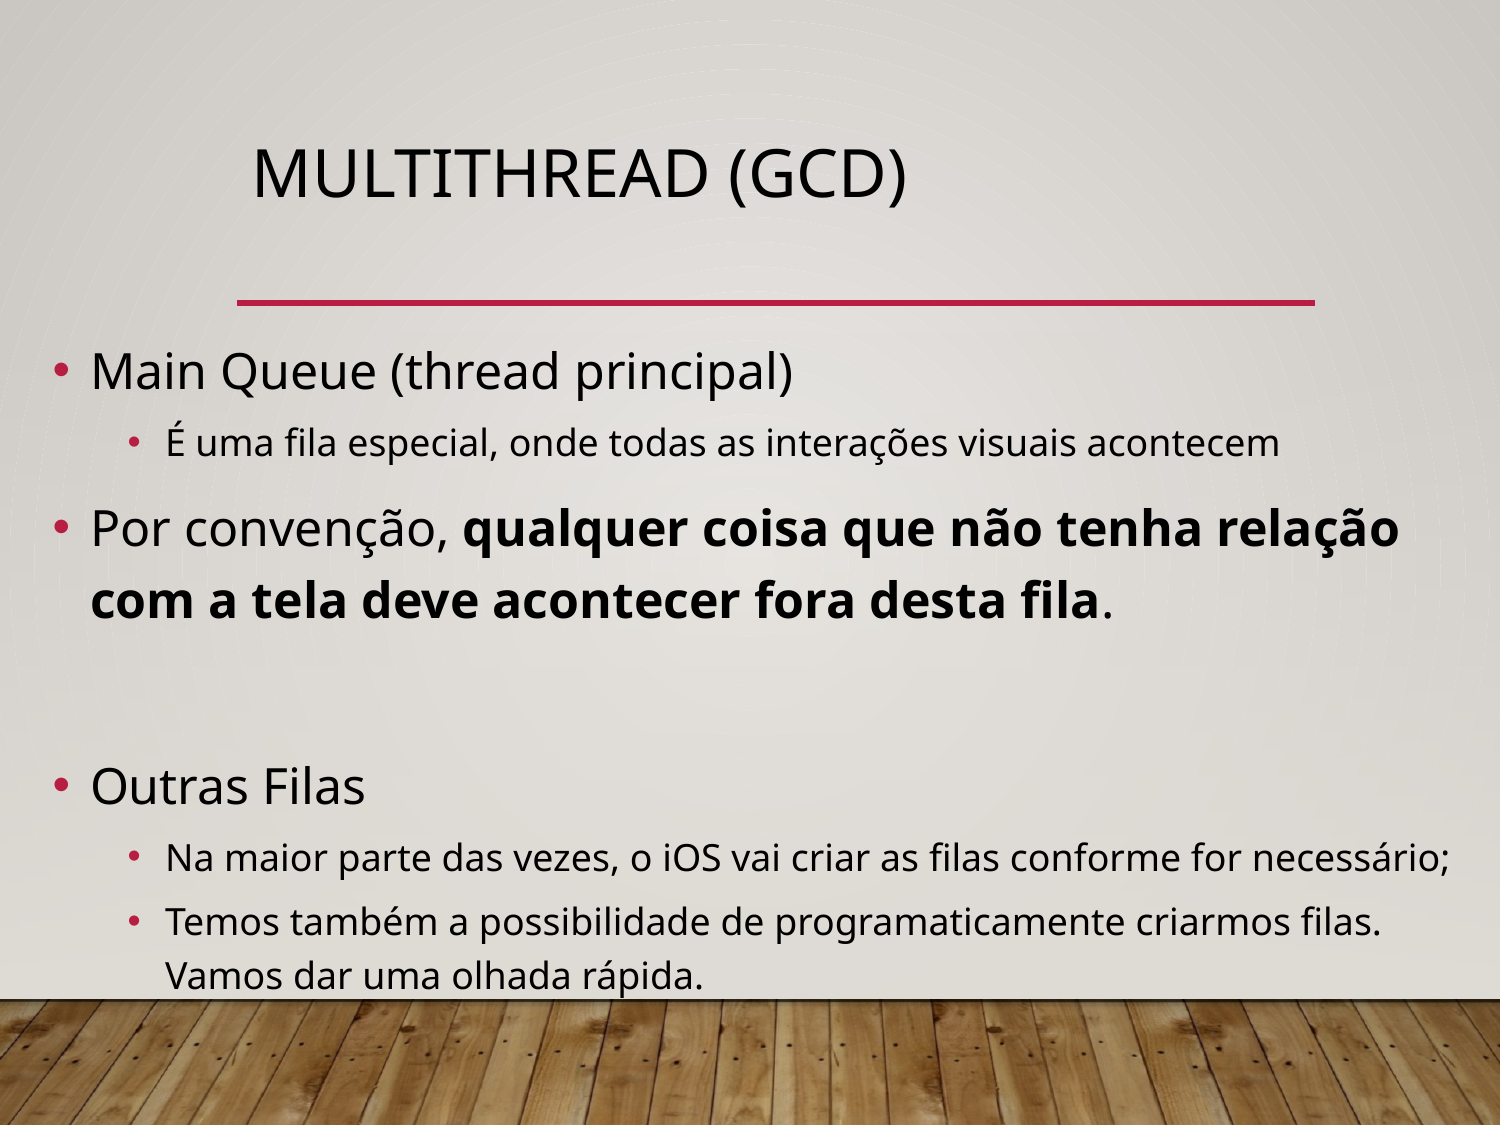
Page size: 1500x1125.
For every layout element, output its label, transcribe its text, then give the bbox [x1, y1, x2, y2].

title Multithread (GCD) [236, 131, 1315, 305]
list Main Queue (thread principal) É uma fila especial, onde todas as interações visuais acontecem Por convenção, qualquer coisa que não tenha relação com a tela deve acontecer fora desta fila. Outras Filas Na maior parte das vezes, o iOS vai criar as filas conforme for necessário; Temos também a possibilidade de programaticamente criarmos filas. Vamos dar uma olhada rápida. [37, 319, 1479, 987]
picture [0, 999, 1500, 1125]
